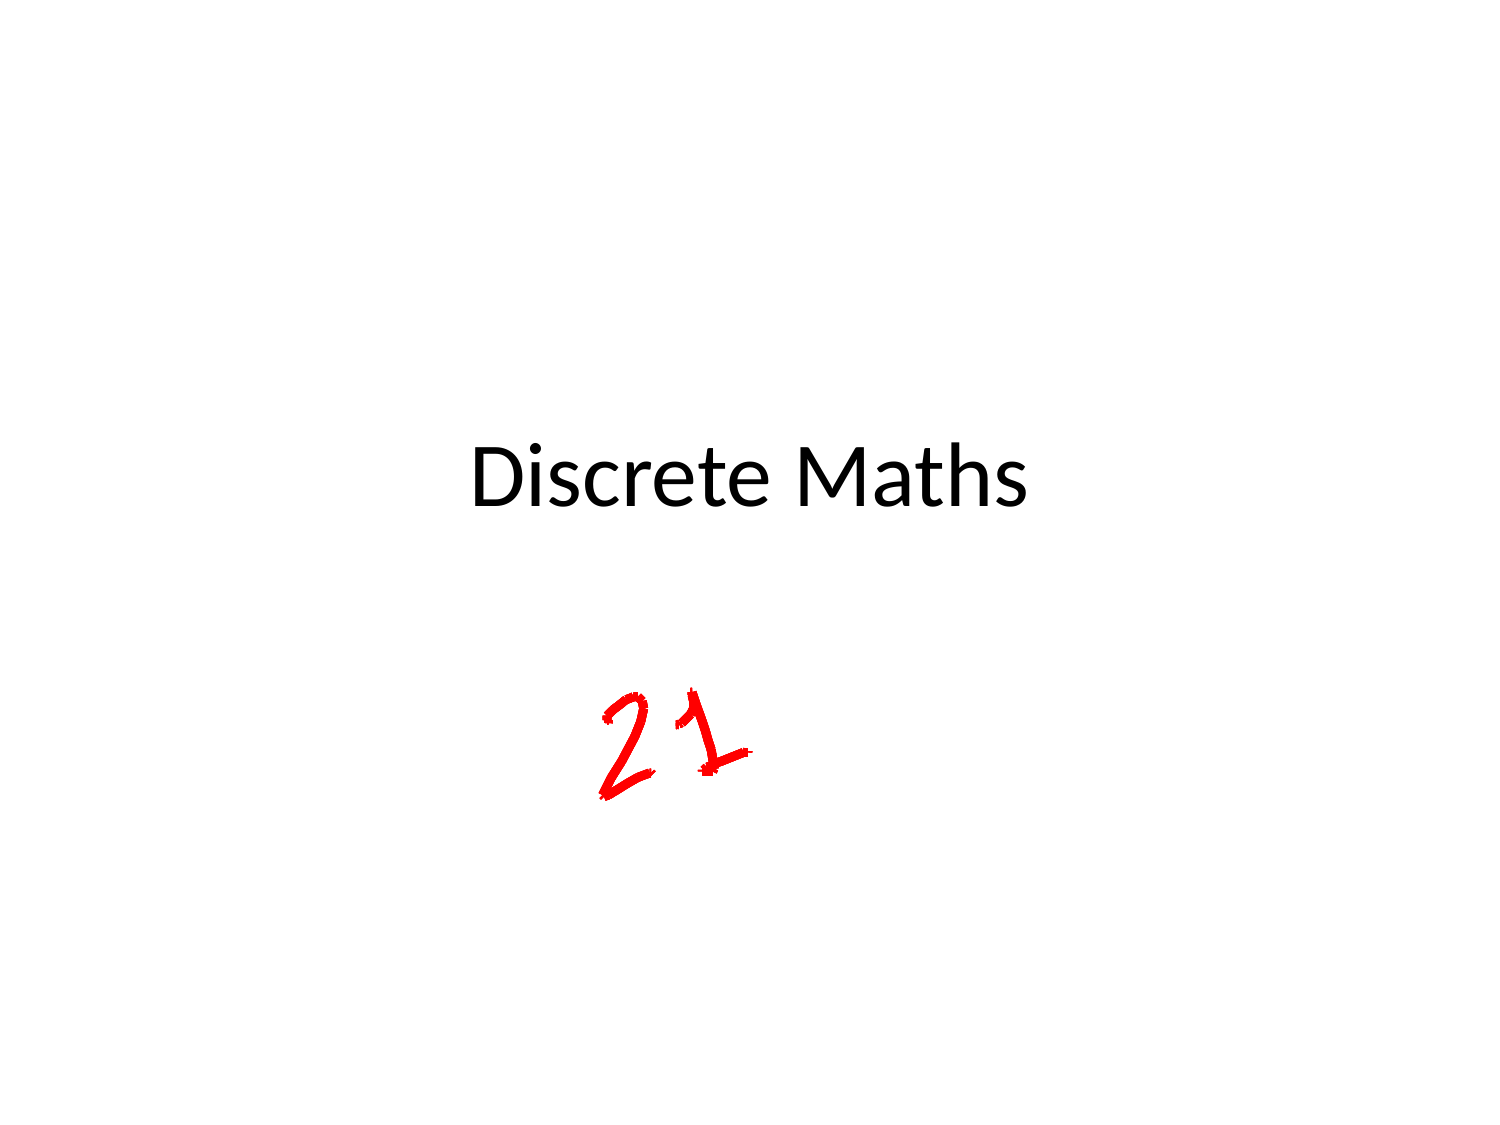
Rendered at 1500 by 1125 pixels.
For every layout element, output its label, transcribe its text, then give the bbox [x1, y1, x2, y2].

text_box Discrete Maths [112, 349, 1388, 591]
text_box [224, 637, 1275, 925]
